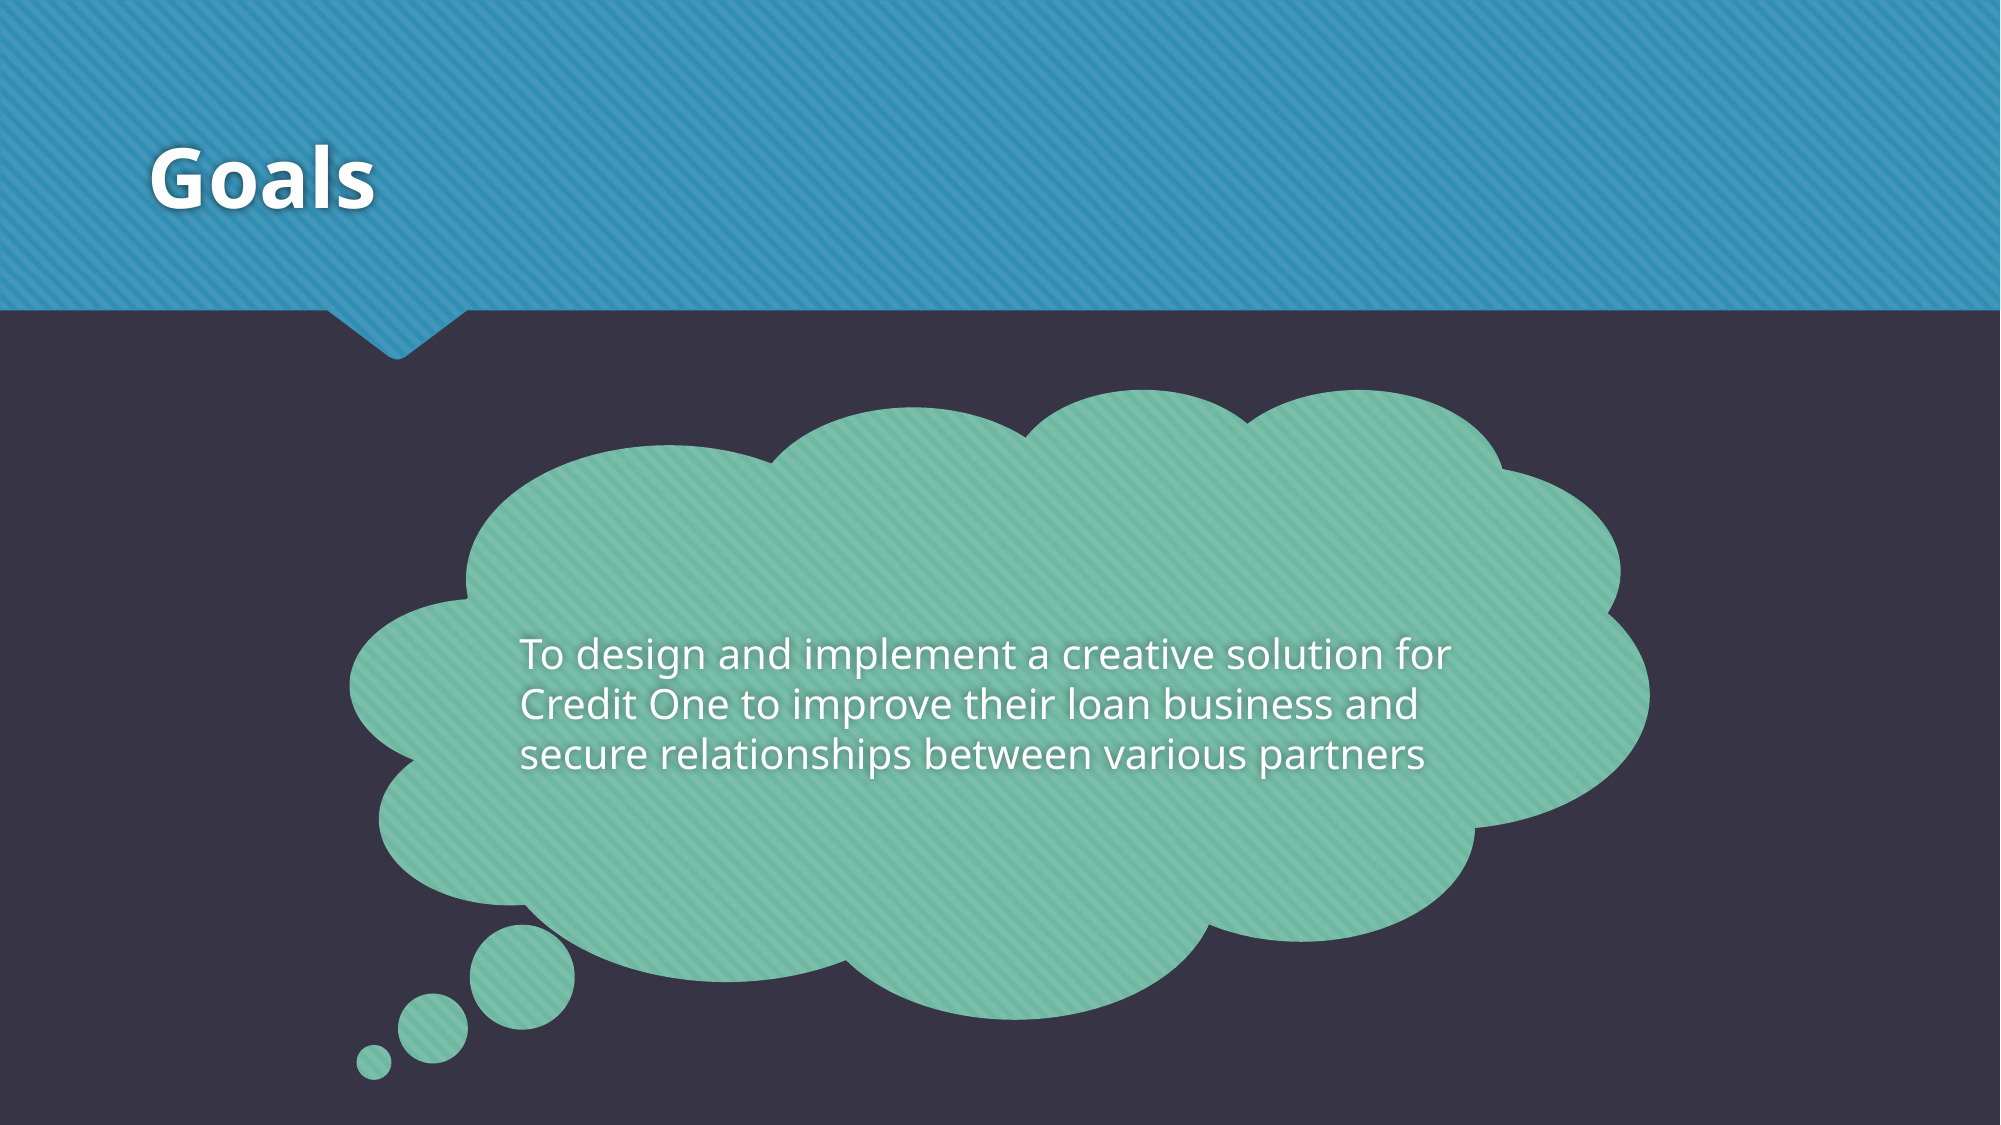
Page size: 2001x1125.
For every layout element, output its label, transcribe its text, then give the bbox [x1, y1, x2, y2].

text_box [356, 1044, 392, 1080]
text_box [469, 924, 575, 1030]
title Goals [132, 73, 1868, 233]
text_box [349, 389, 1650, 1020]
list To design and implement a creative solution for Credit One to improve their loan business and secure relationships between various partners [504, 595, 1496, 810]
text_box [397, 993, 468, 1064]
